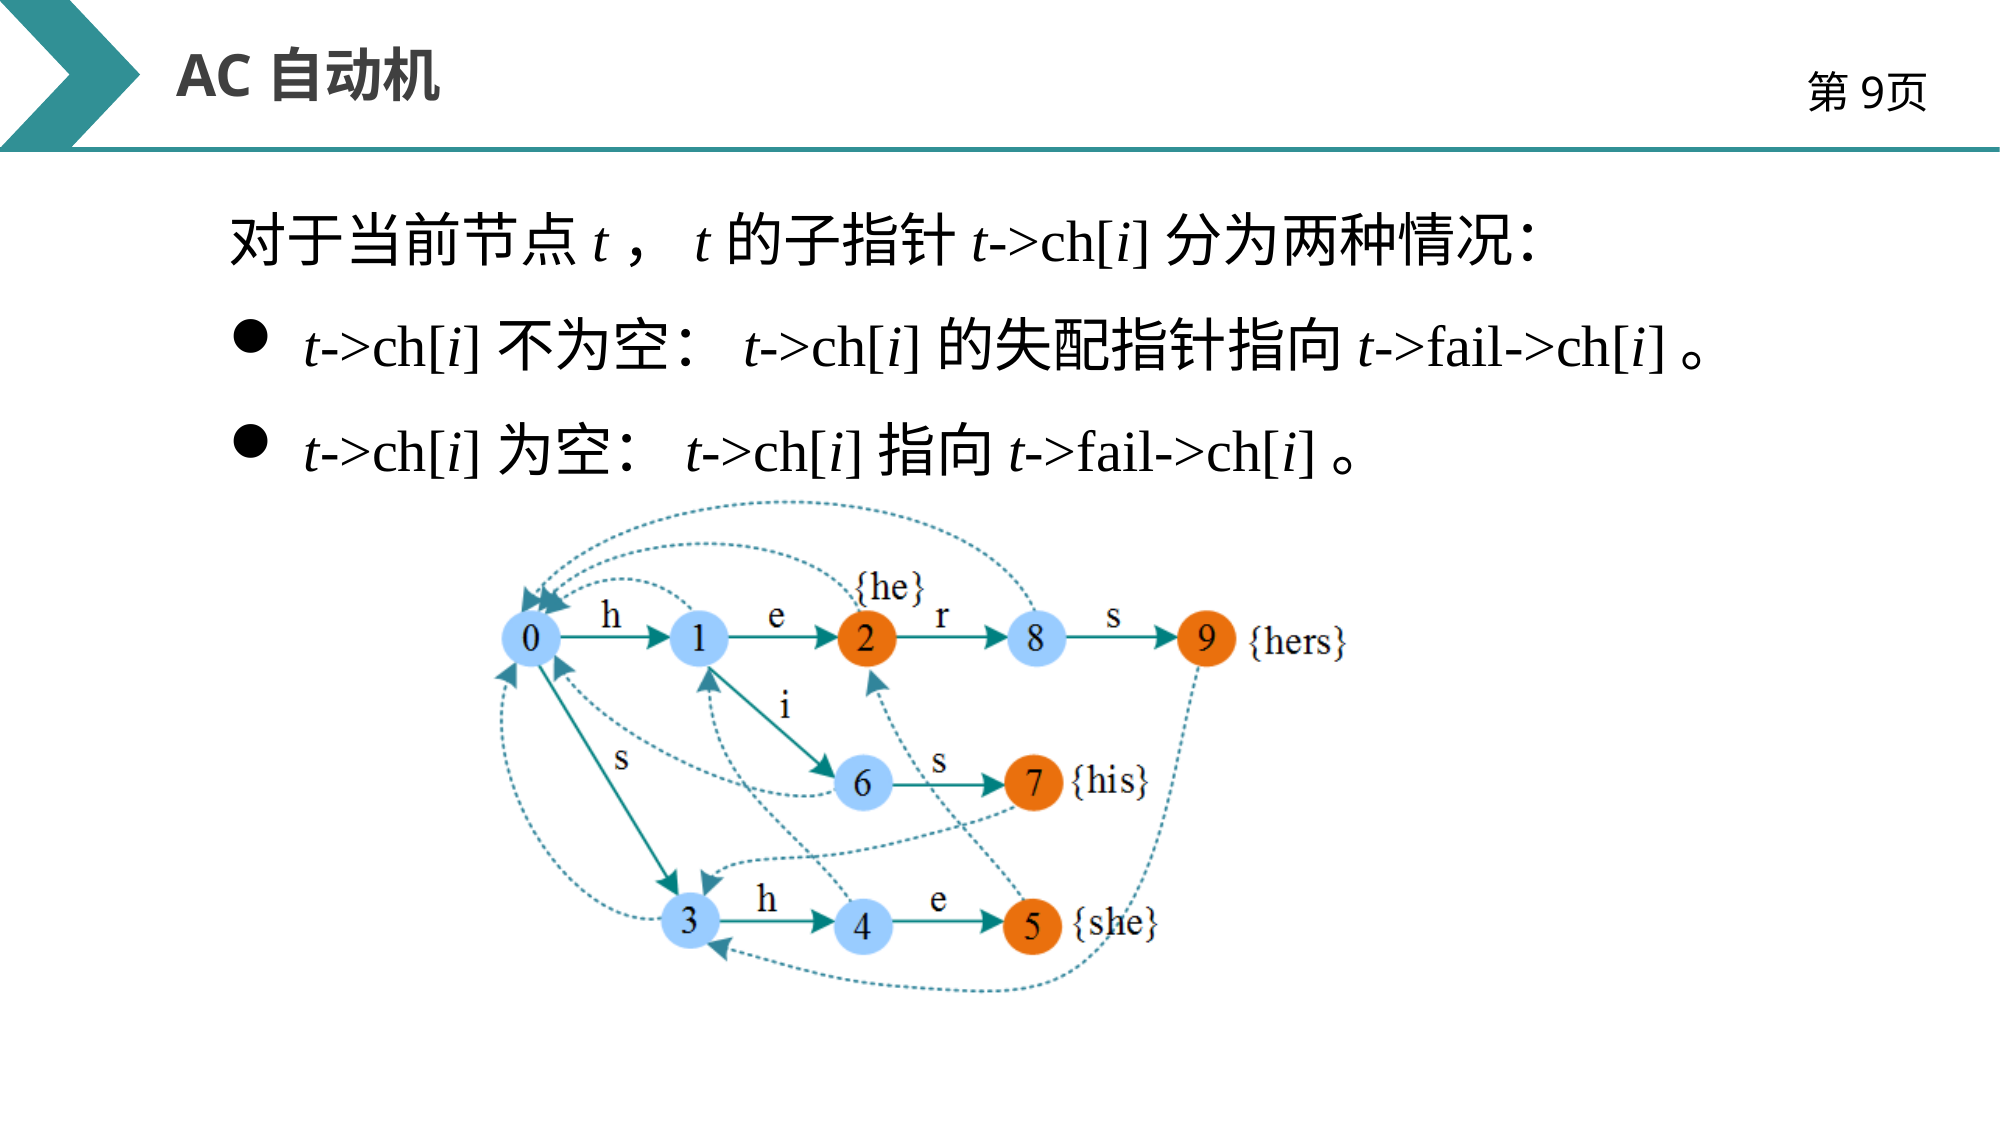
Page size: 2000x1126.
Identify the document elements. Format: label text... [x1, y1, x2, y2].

text_box 对于当前节点t，t的子指针t->ch[i]分为两种情况： t->ch[i]不为空：t->ch[i]的失配指针指向t->fail->ch[i]。 t->ch[i]为空：t->ch[i]指向t->fail->ch[i]。 [214, 161, 1839, 491]
text_box AC自动机 [161, 31, 658, 116]
picture [479, 492, 1355, 1002]
text_box [0, 0, 142, 148]
